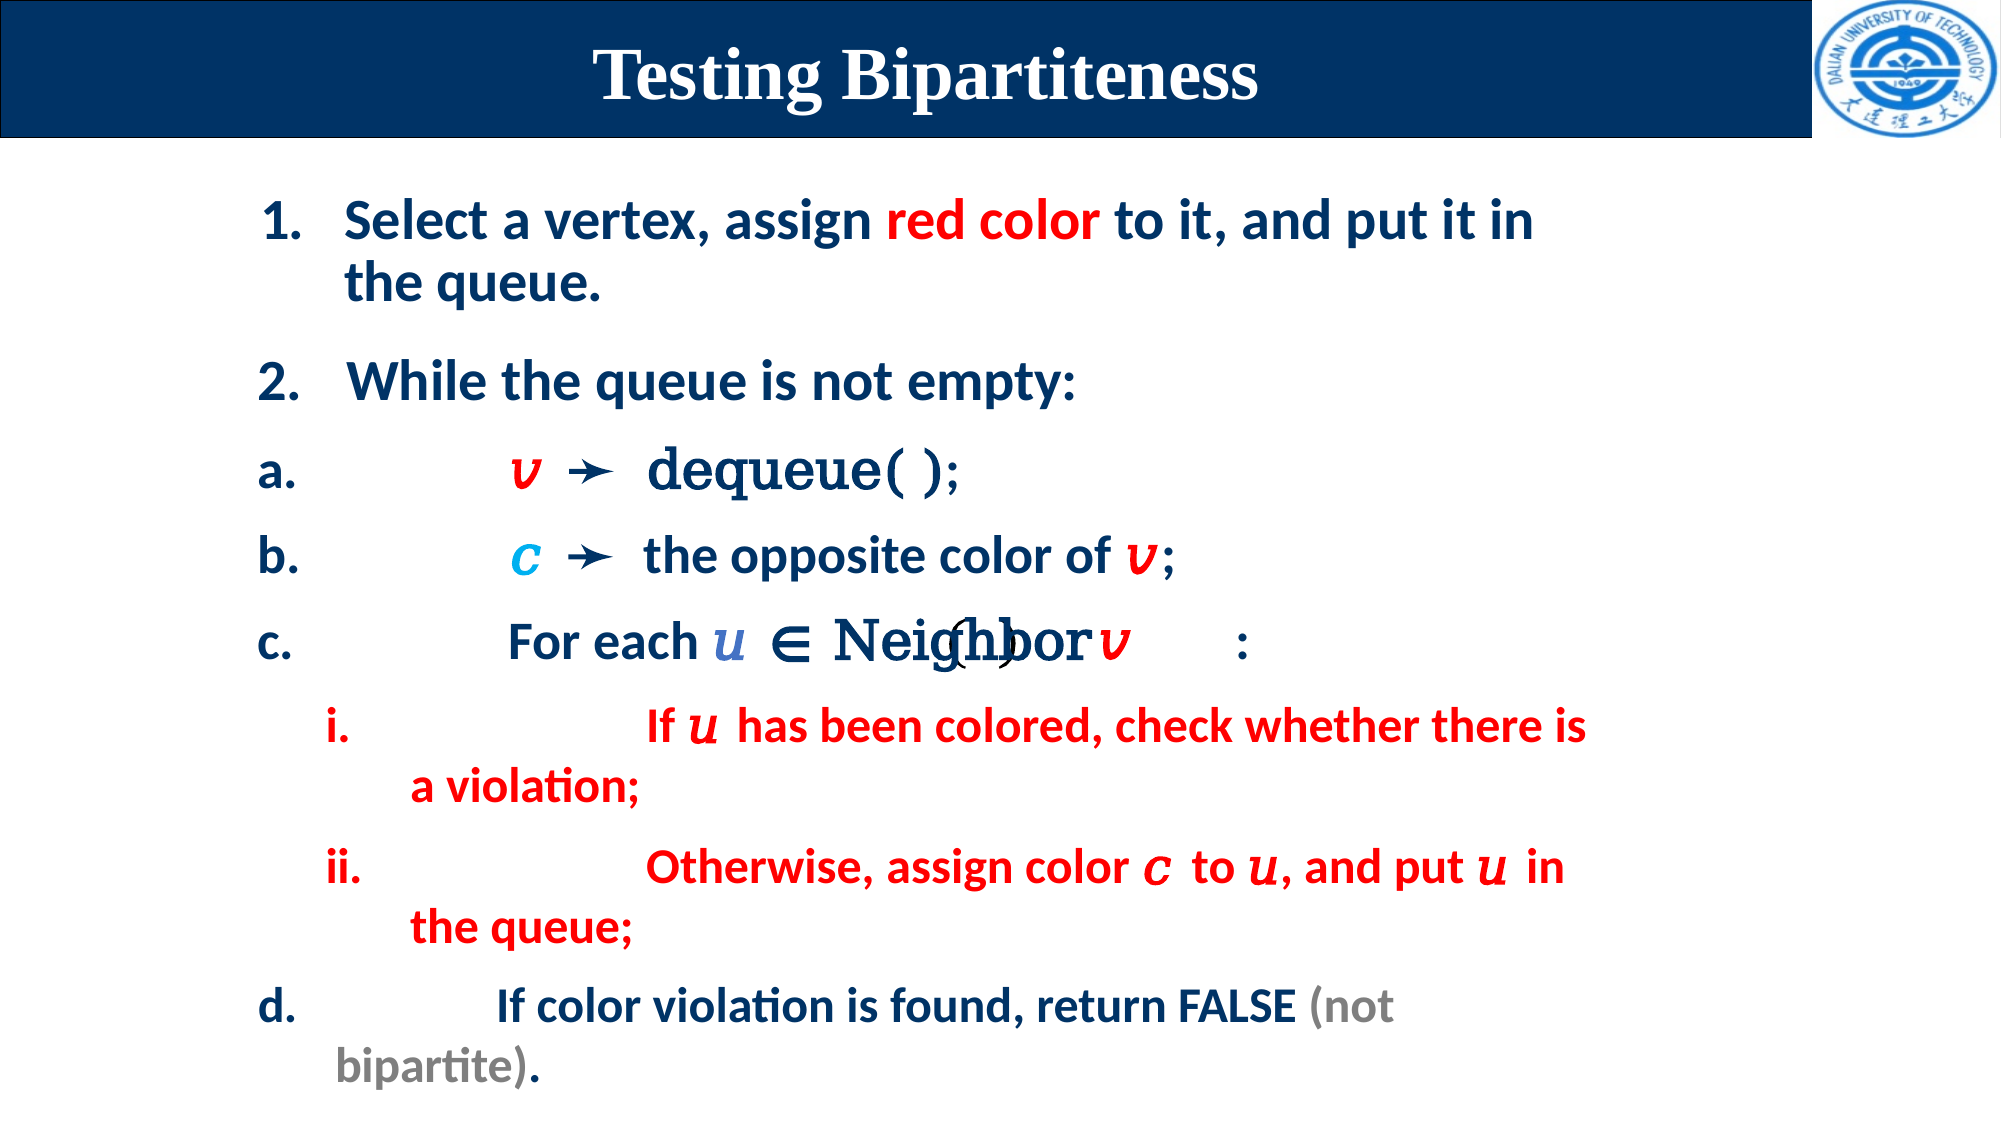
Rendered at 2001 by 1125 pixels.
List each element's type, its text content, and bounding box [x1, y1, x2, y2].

title Testing Bipartiteness [50, 0, 1800, 164]
picture [1812, 0, 2000, 138]
text_box 1. Select a vertex, assign red color to it, and put it in the queue. 2. While the queue is not empty: a. 𝑣 ➛ dequeue( ); b. 𝑐 ➛ the opposite color of 𝑣; c. For each 𝑢 ∈ Neighbor 𝑣 : i. If 𝑢 has been colored, check whether there is a violation; ii. Otherwise, assign color 𝑐 to 𝑢, and put 𝑢 in the queue; d. If color violation is found, return FALSE (not bipartite). [257, 177, 1647, 1093]
